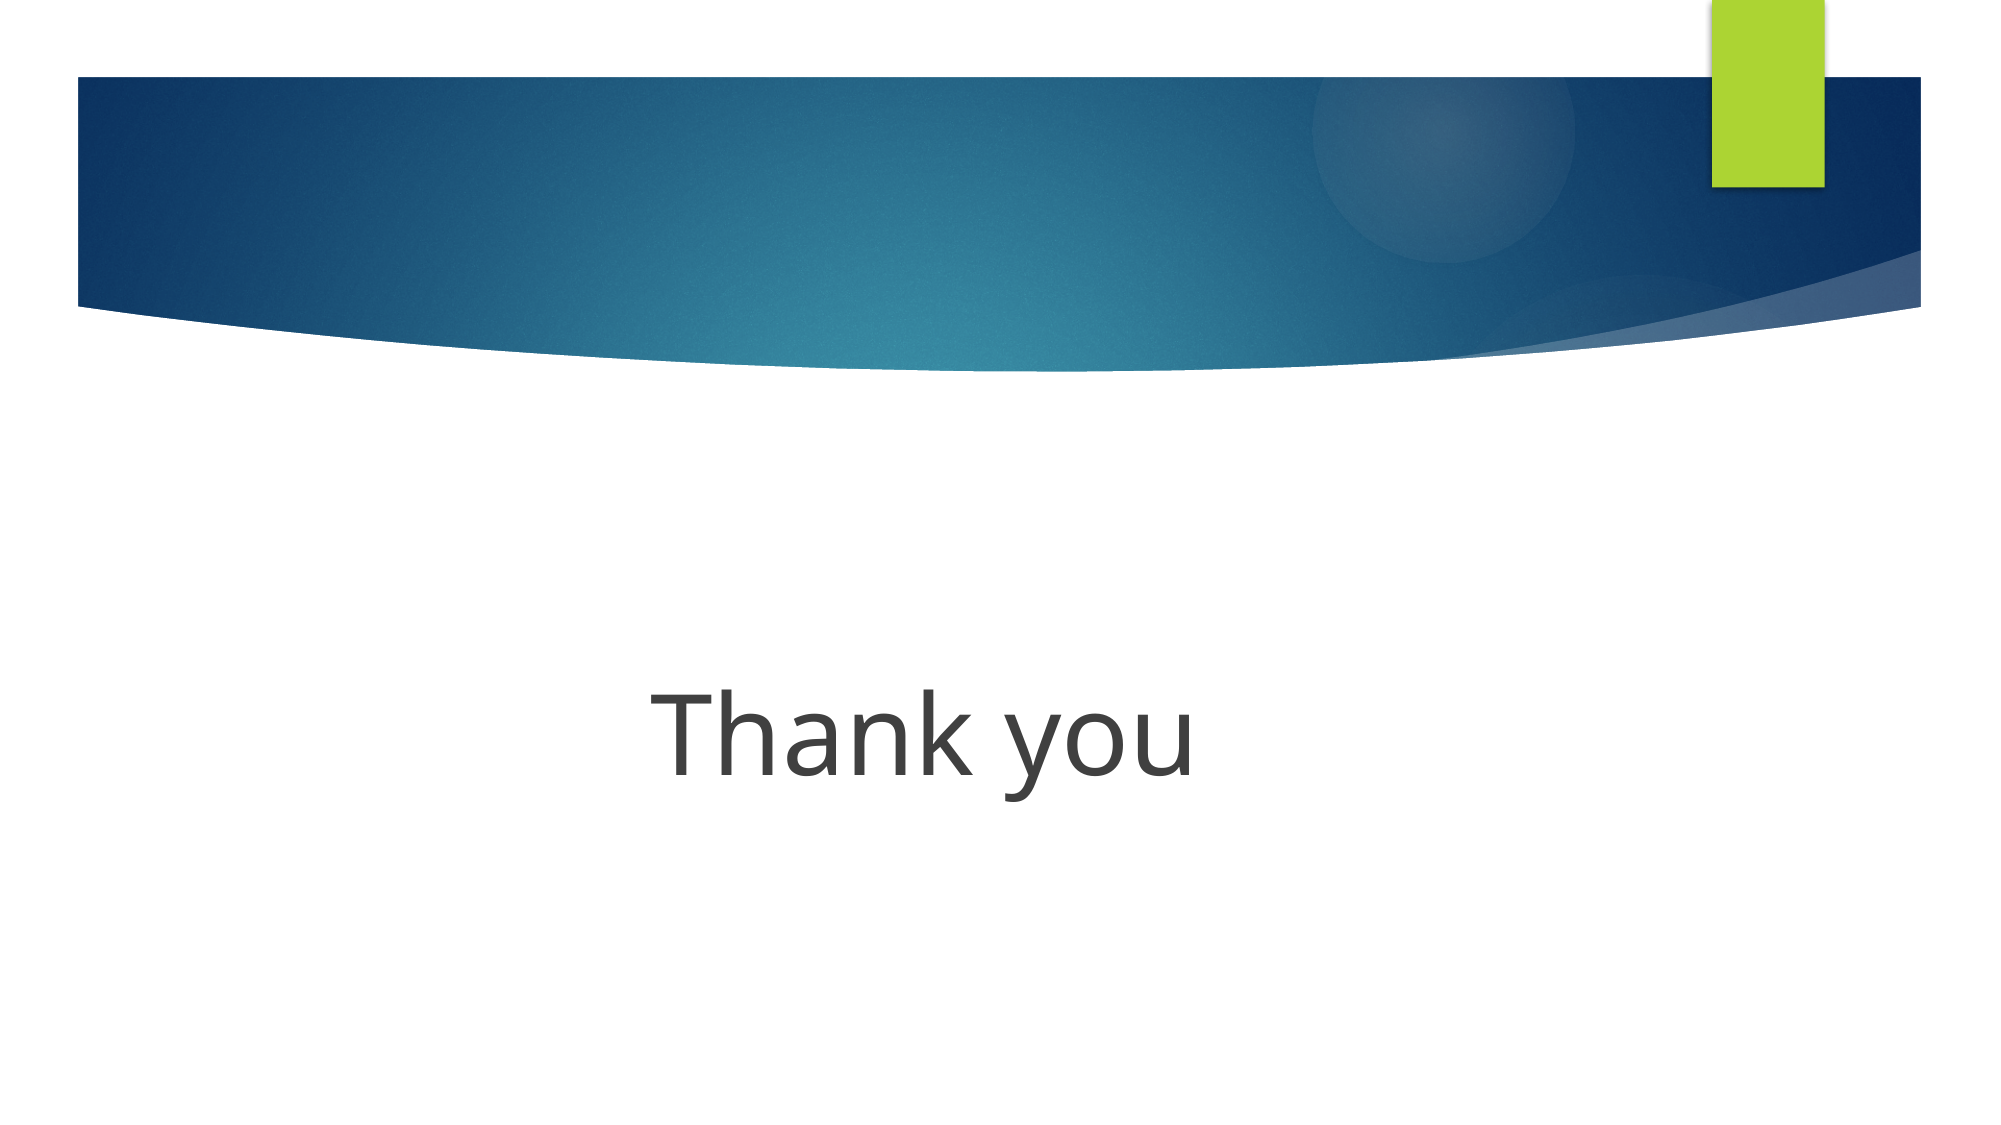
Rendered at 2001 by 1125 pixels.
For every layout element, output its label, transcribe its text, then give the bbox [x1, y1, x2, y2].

list Thank you [635, 655, 1365, 829]
